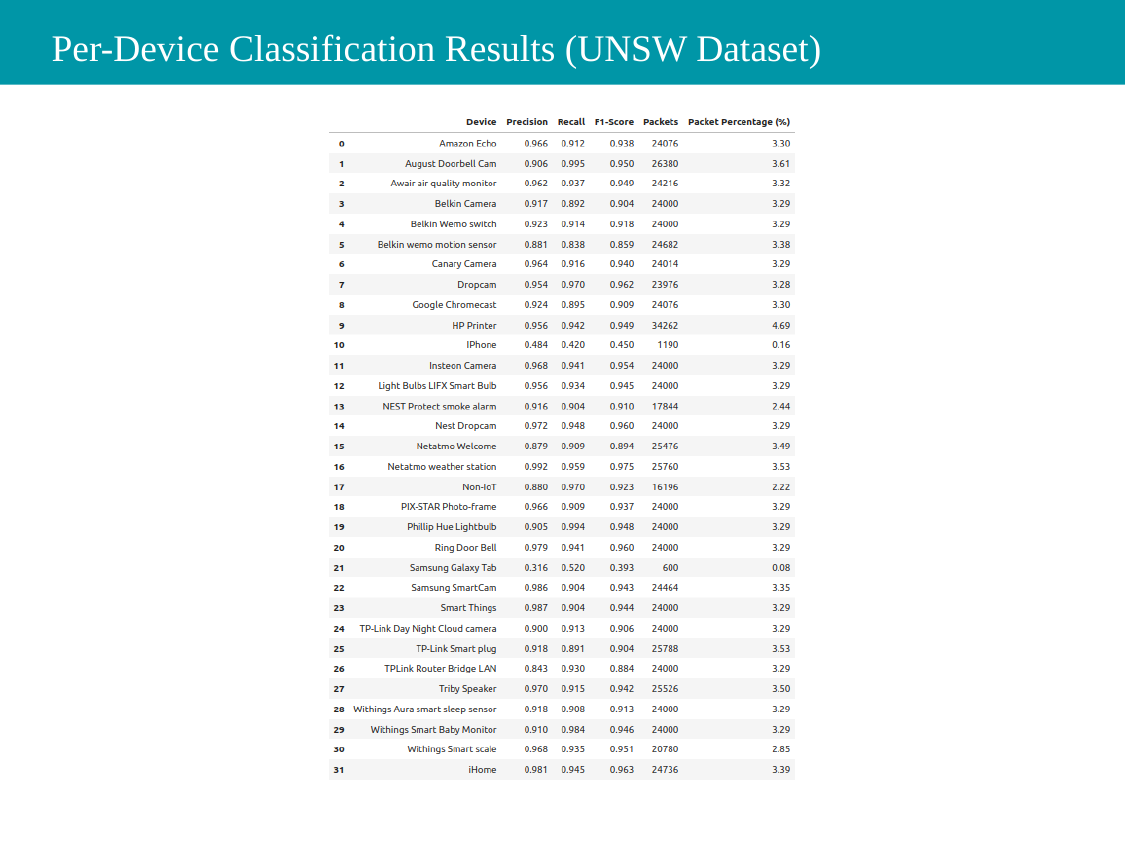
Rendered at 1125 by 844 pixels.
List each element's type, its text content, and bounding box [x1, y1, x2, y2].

picture [309, 109, 815, 785]
title Per-Device Classification Results (UNSW Dataset) [49, 21, 1076, 165]
text_box [0, 0, 1125, 85]
